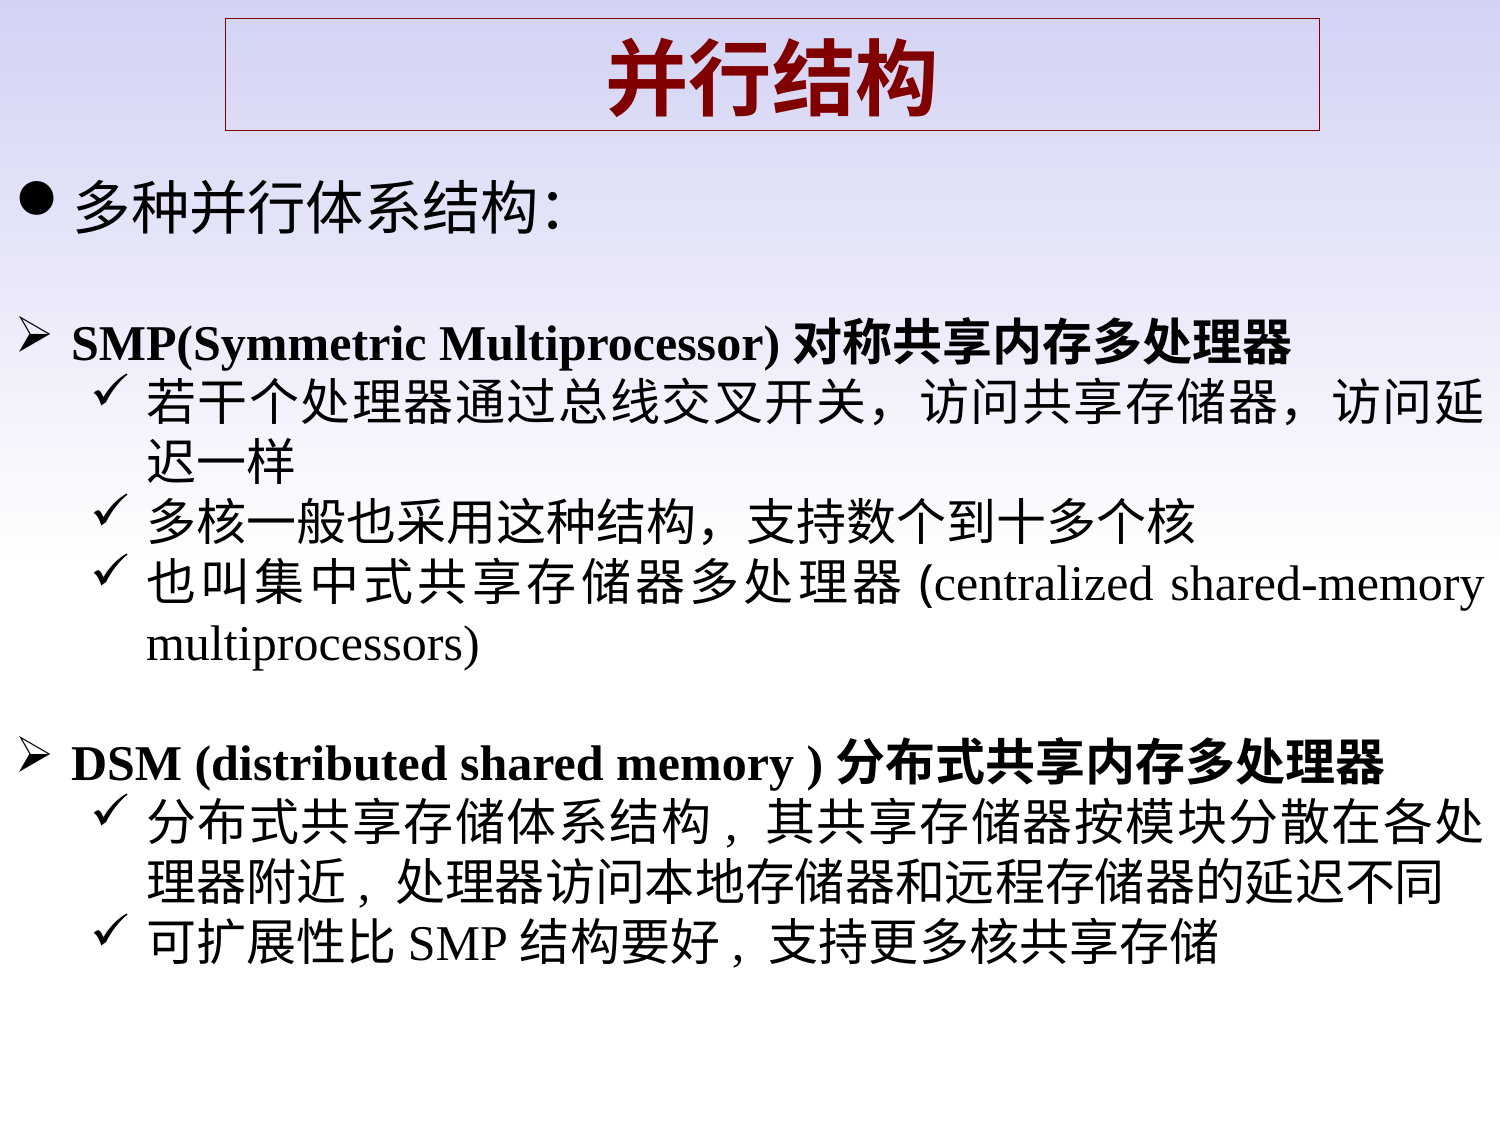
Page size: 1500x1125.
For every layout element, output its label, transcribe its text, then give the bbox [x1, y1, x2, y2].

text_box 多种并行体系结构： SMP(Symmetric Multiprocessor)对称共享内存多处理器 若干个处理器通过总线交叉开关，访问共享存储器，访问延迟一样 多核一般也采用这种结构，支持数个到十多个核 也叫集中式共享存储器多处理器(centralized shared-memory multiprocessors) DSM (distributed shared memory )分布式共享内存多处理器 分布式共享存储体系结构, 其共享存储器按模块分散在各处理器附近, 处理器访问本地存储器和远程存储器的延迟不同 可扩展性比SMP结构要好, 支持更多核共享存储 [0, 163, 1500, 979]
text_box 并行结构 [225, 18, 1320, 131]
